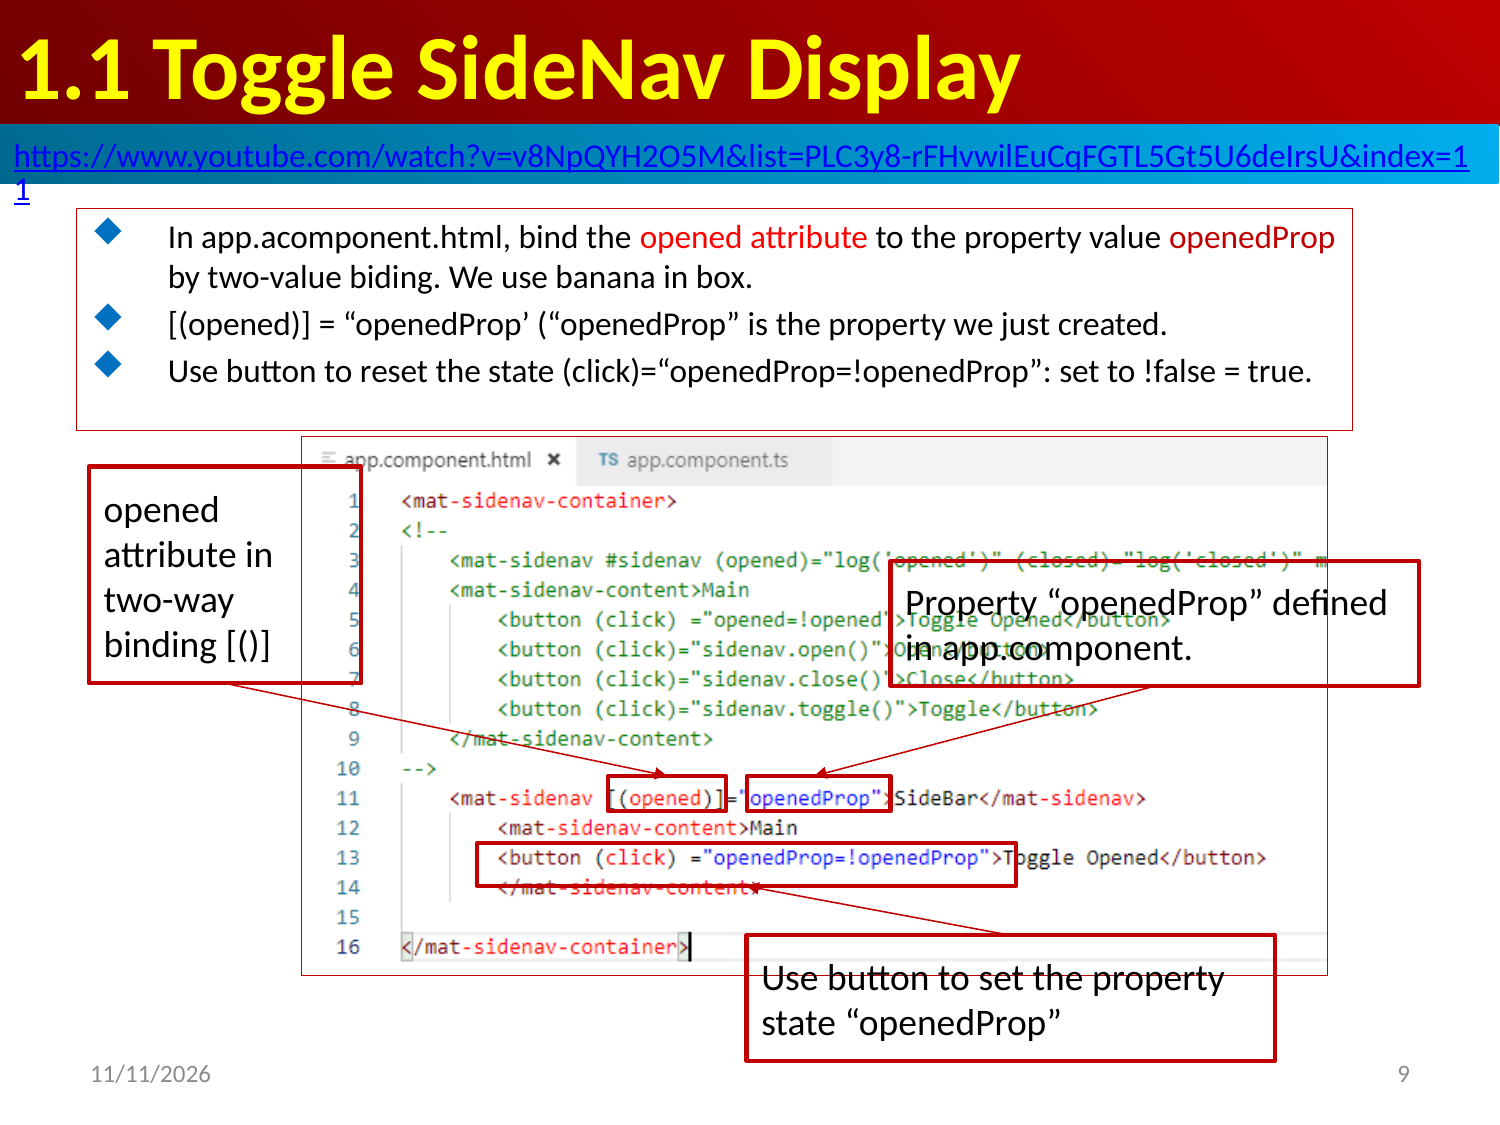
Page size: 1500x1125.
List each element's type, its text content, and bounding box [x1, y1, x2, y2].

text_box Use button to set the property state “openedProp” [744, 983, 1277, 1063]
slide_number 9 [1074, 1042, 1425, 1103]
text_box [224, 683, 668, 777]
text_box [746, 885, 1012, 936]
text_box https://www.youtube.com/watch?v=v8NpQYH2O5M&list=PLC3y8-rFHvwilEuCqFGTL5Gt5U6deIrsU&index=11 [0, 124, 1499, 184]
picture [300, 436, 1328, 977]
text_box Property “openedProp” defined in app.component. [1333, 559, 1421, 688]
subtitle In app.acomponent.html, bind the opened attribute to the property value openedProp by two-value biding. We use banana in box. [(opened)] = “openedProp’ (“openedProp” is the property we just created. Use button to reset the state (click)=“openedProp=!openedProp”: set to !false = true. [76, 208, 1353, 431]
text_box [814, 685, 1156, 777]
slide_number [75, 1042, 425, 1103]
title 1.1 Toggle SideNav Display [0, 0, 1500, 126]
text_box opened attribute in two-way binding [()] [87, 464, 295, 685]
